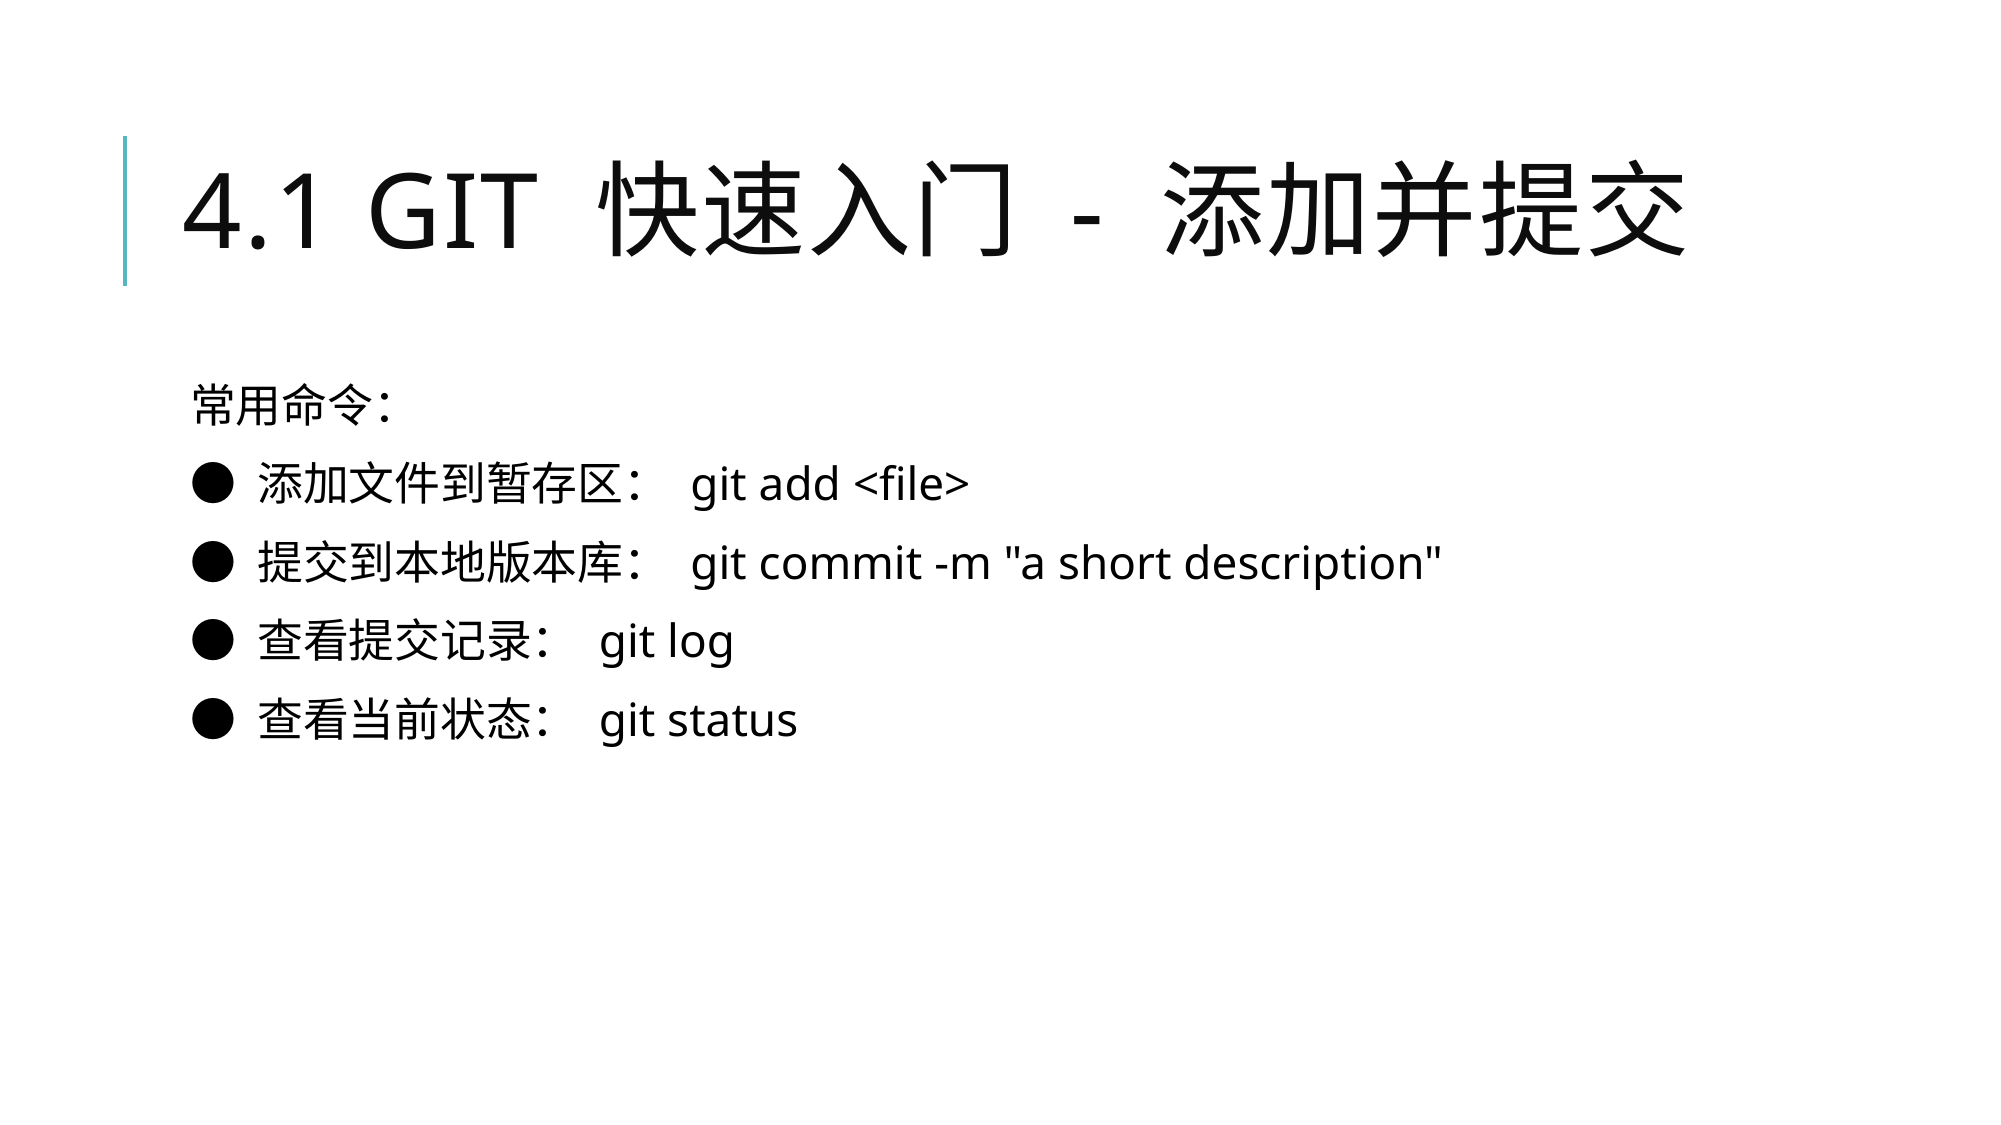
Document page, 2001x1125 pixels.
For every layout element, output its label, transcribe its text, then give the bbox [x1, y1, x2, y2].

list 常用命令： ● 添加文件到暂存区： git add <file> ● 提交到本地版本库： git commit -m "a short description" ● 查看提交记录： git log ● 查看当前状态： git status [168, 375, 1763, 1035]
title 4.1 Git 快速入门 - 添加并提交 [168, 96, 1763, 342]
